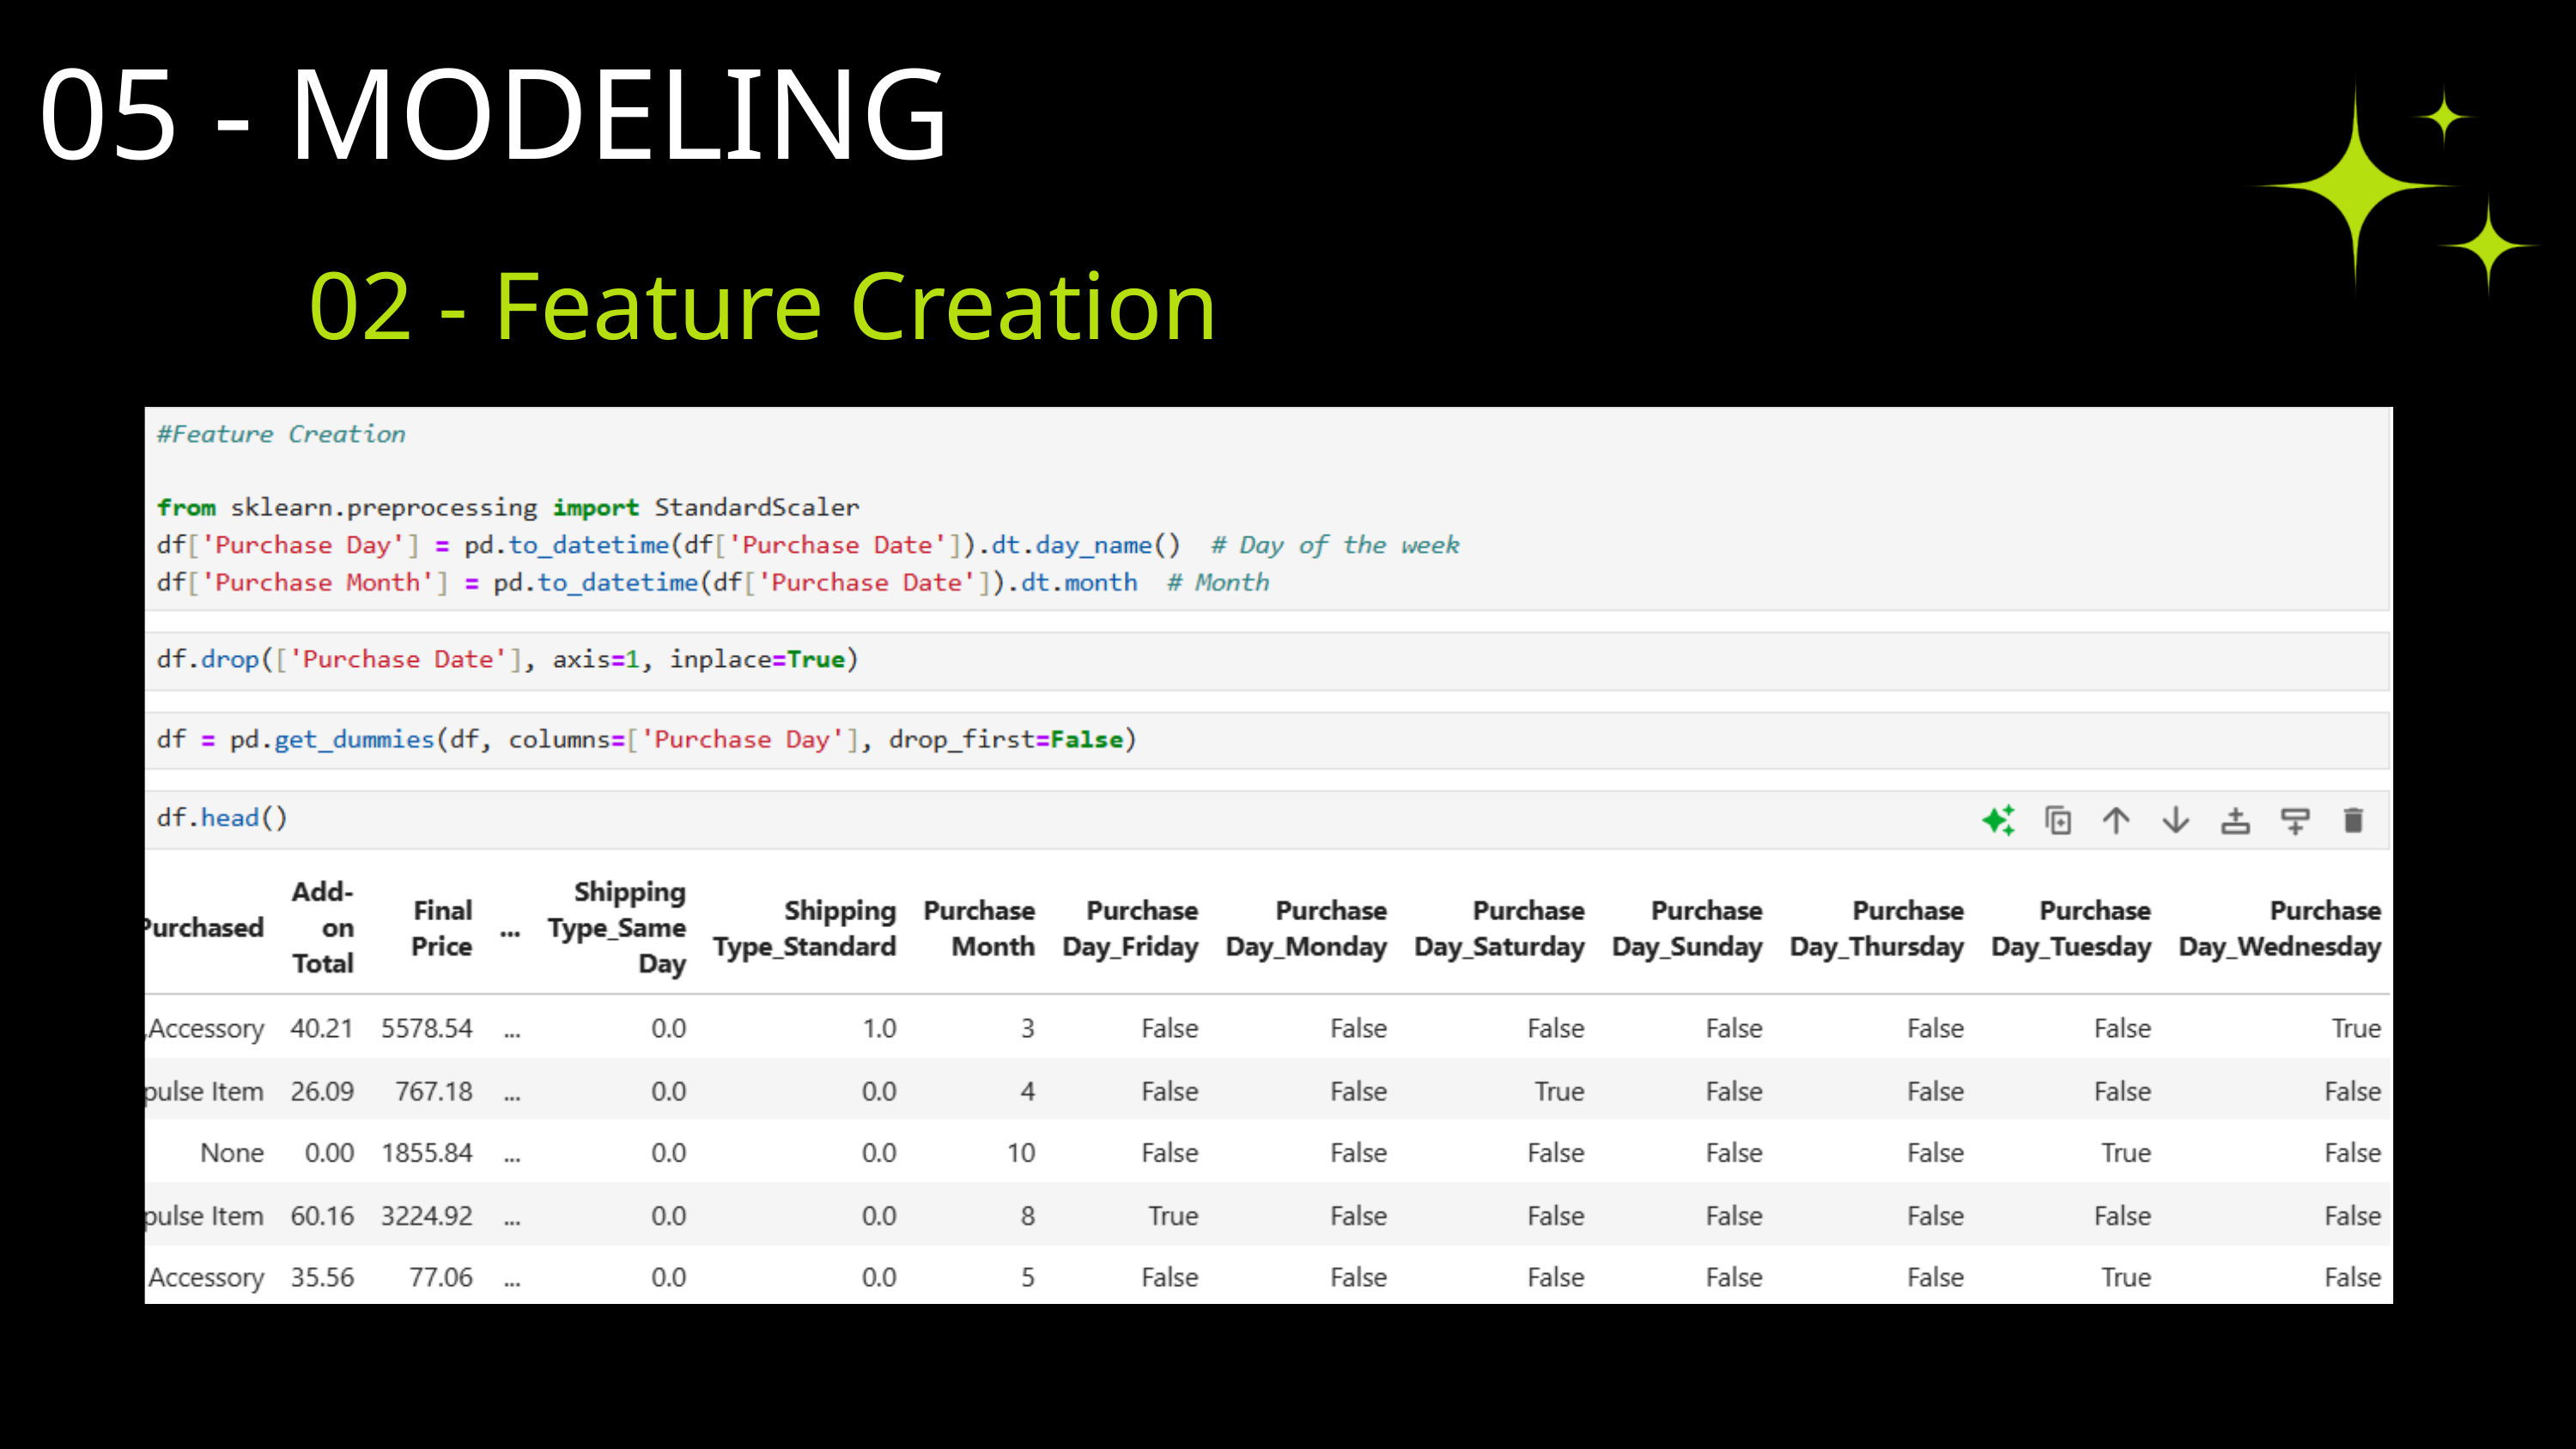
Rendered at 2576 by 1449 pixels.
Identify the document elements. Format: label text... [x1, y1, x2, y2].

text_box 05 - MODELING [37, 48, 2134, 185]
text_box [144, 407, 2394, 1304]
text_box [2238, 68, 2549, 306]
text_box 02 - Feature Creation [144, 227, 1383, 359]
